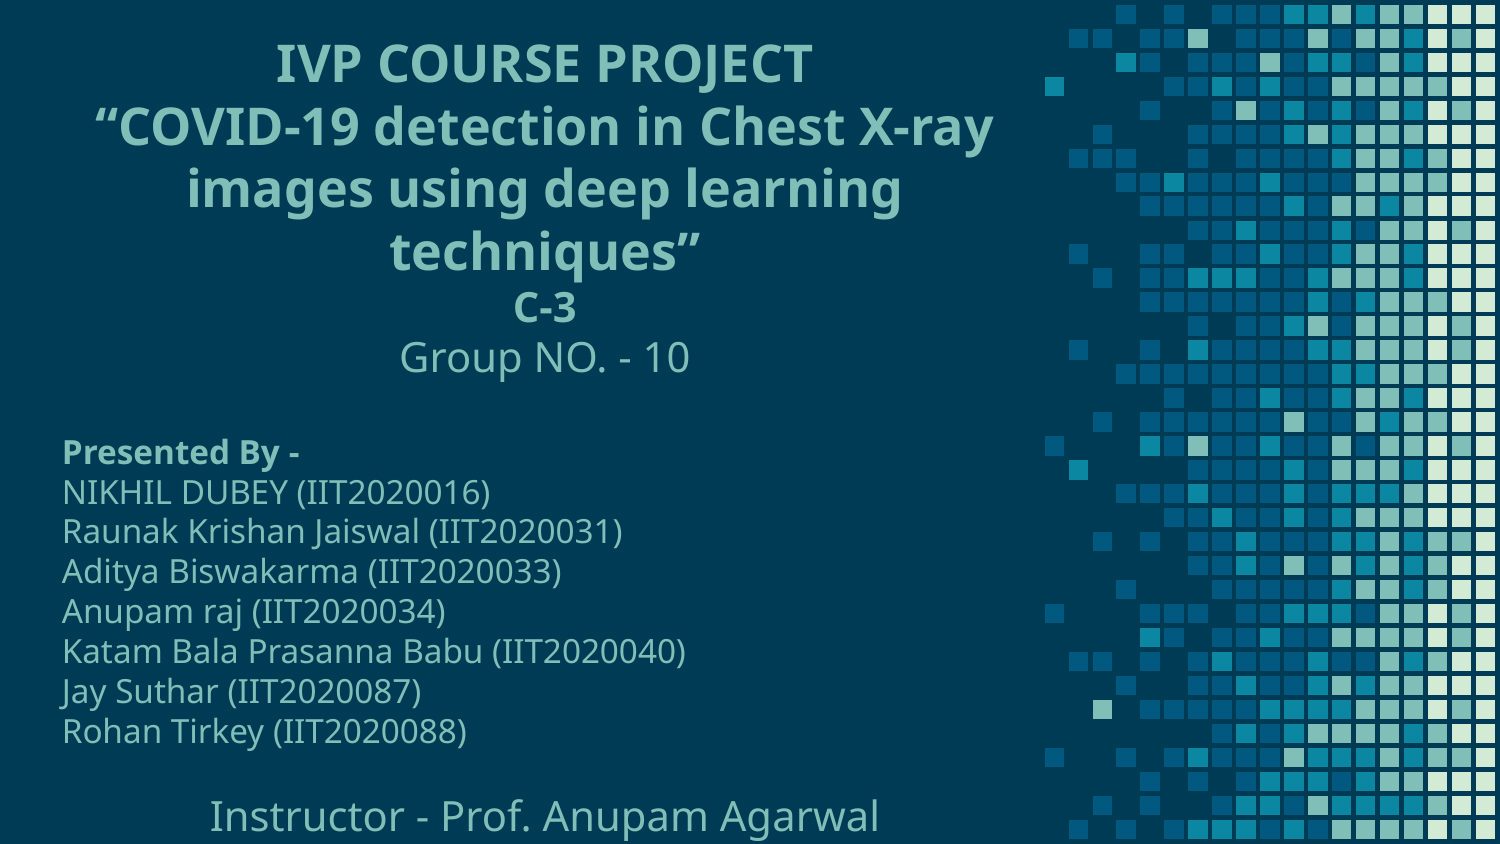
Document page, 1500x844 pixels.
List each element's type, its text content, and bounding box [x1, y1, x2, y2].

title IVP COURSE PROJECT “COVID-19 detection in Chest X-ray images using deep learning techniques” C-3 Group NO. - 10 Presented By - NIKHIL DUBEY (IIT2020016) Raunak Krishan Jaiswal (IIT2020031) Aditya Biswakarma (IIT2020033) Anupam raj (IIT2020034) Katam Bala Prasanna Babu (IIT2020040) Jay Suthar (IIT2020087) Rohan Tirkey (IIT2020088) Instructor - Prof. Anupam Agarwal [46, 15, 1043, 828]
picture [751, 828, 768, 840]
